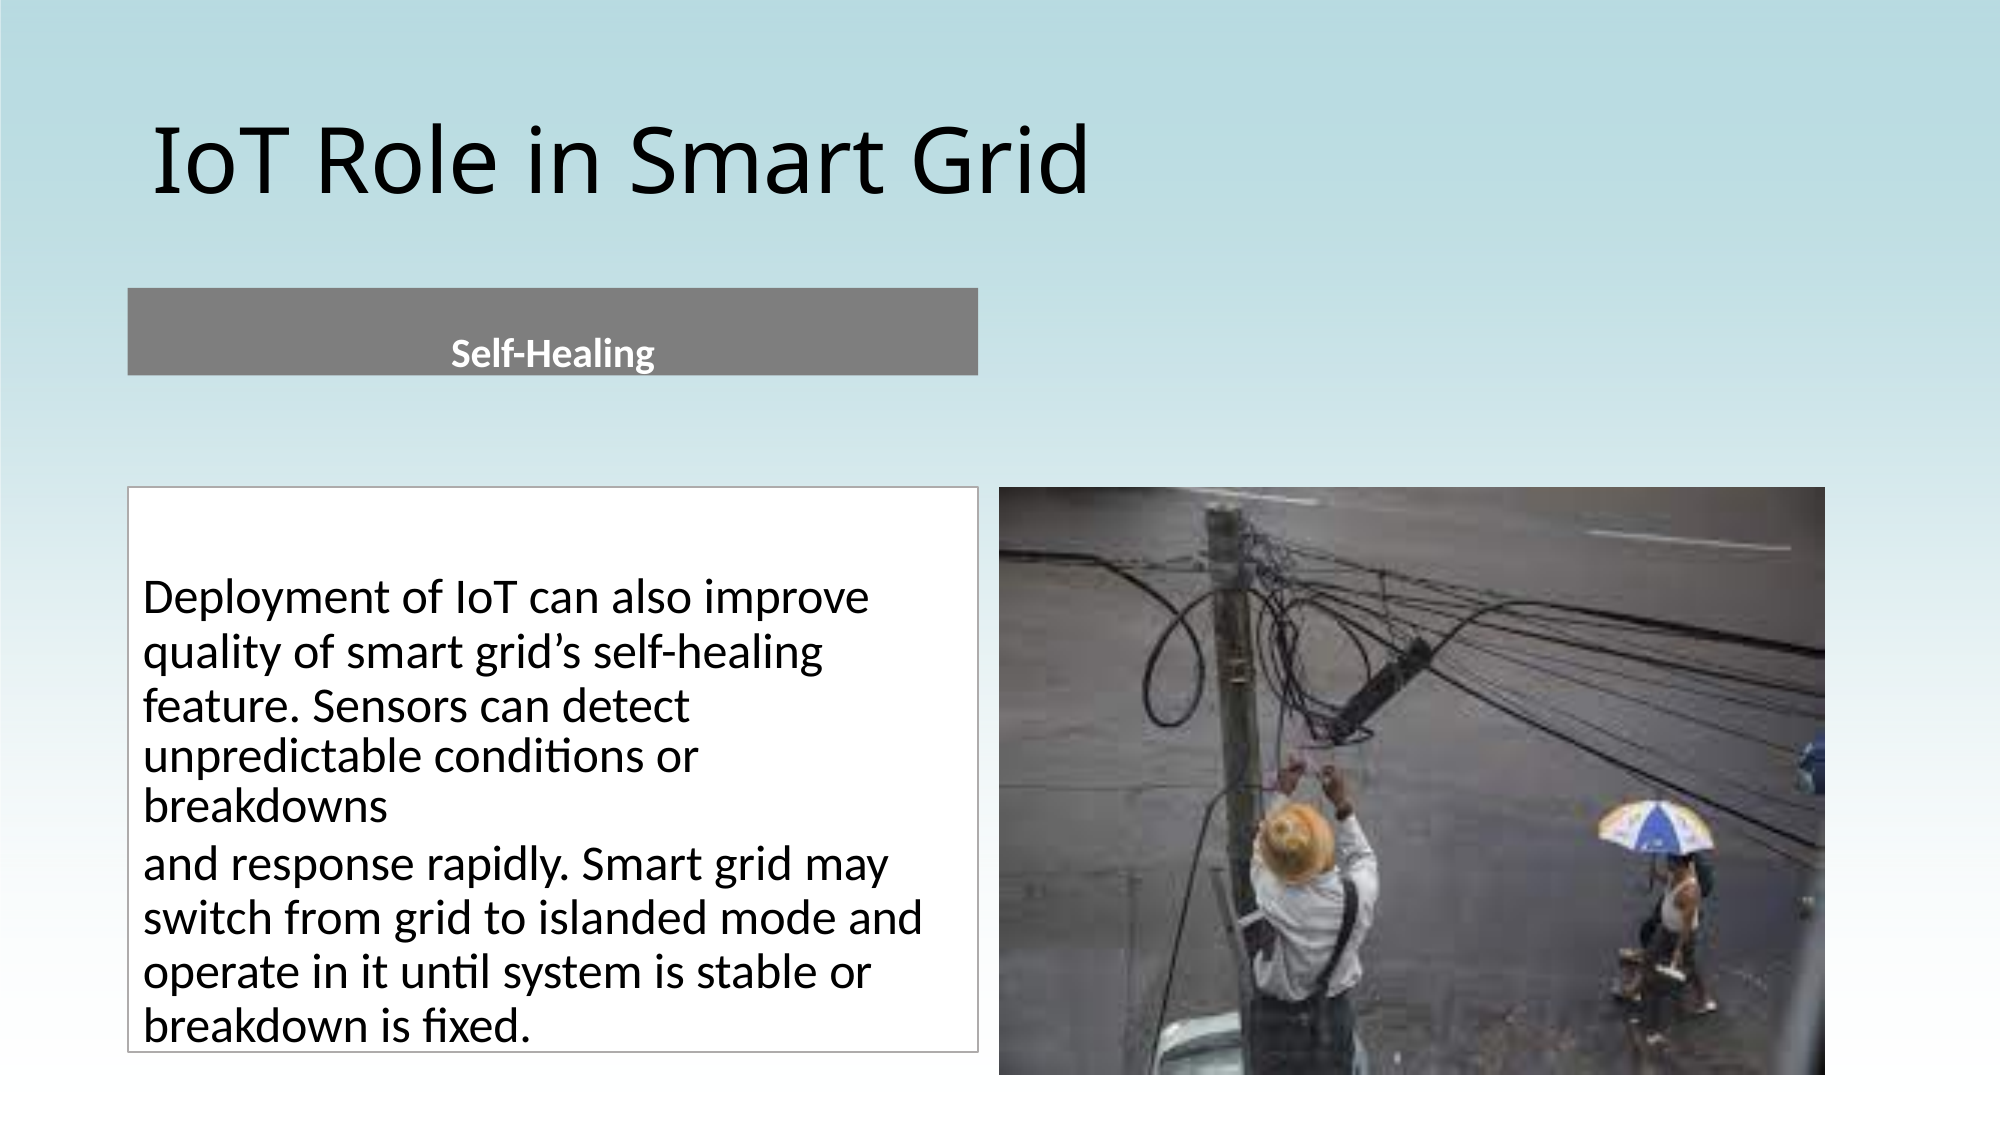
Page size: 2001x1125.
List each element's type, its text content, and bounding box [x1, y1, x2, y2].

text_box Deployment of IoT can also improve quality of smart grid’s self-healing feature. Sensors can detect unpredictable conditions or breakdowns and response rapidly. Smart grid may switch from grid to islanded mode and operate in it until system is stable or breakdown is fixed. [127, 487, 979, 1053]
picture [0, 0, 2000, 1125]
text_box Self-Healing [127, 287, 979, 376]
title IoT Role in Smart Grid [133, 55, 1550, 291]
